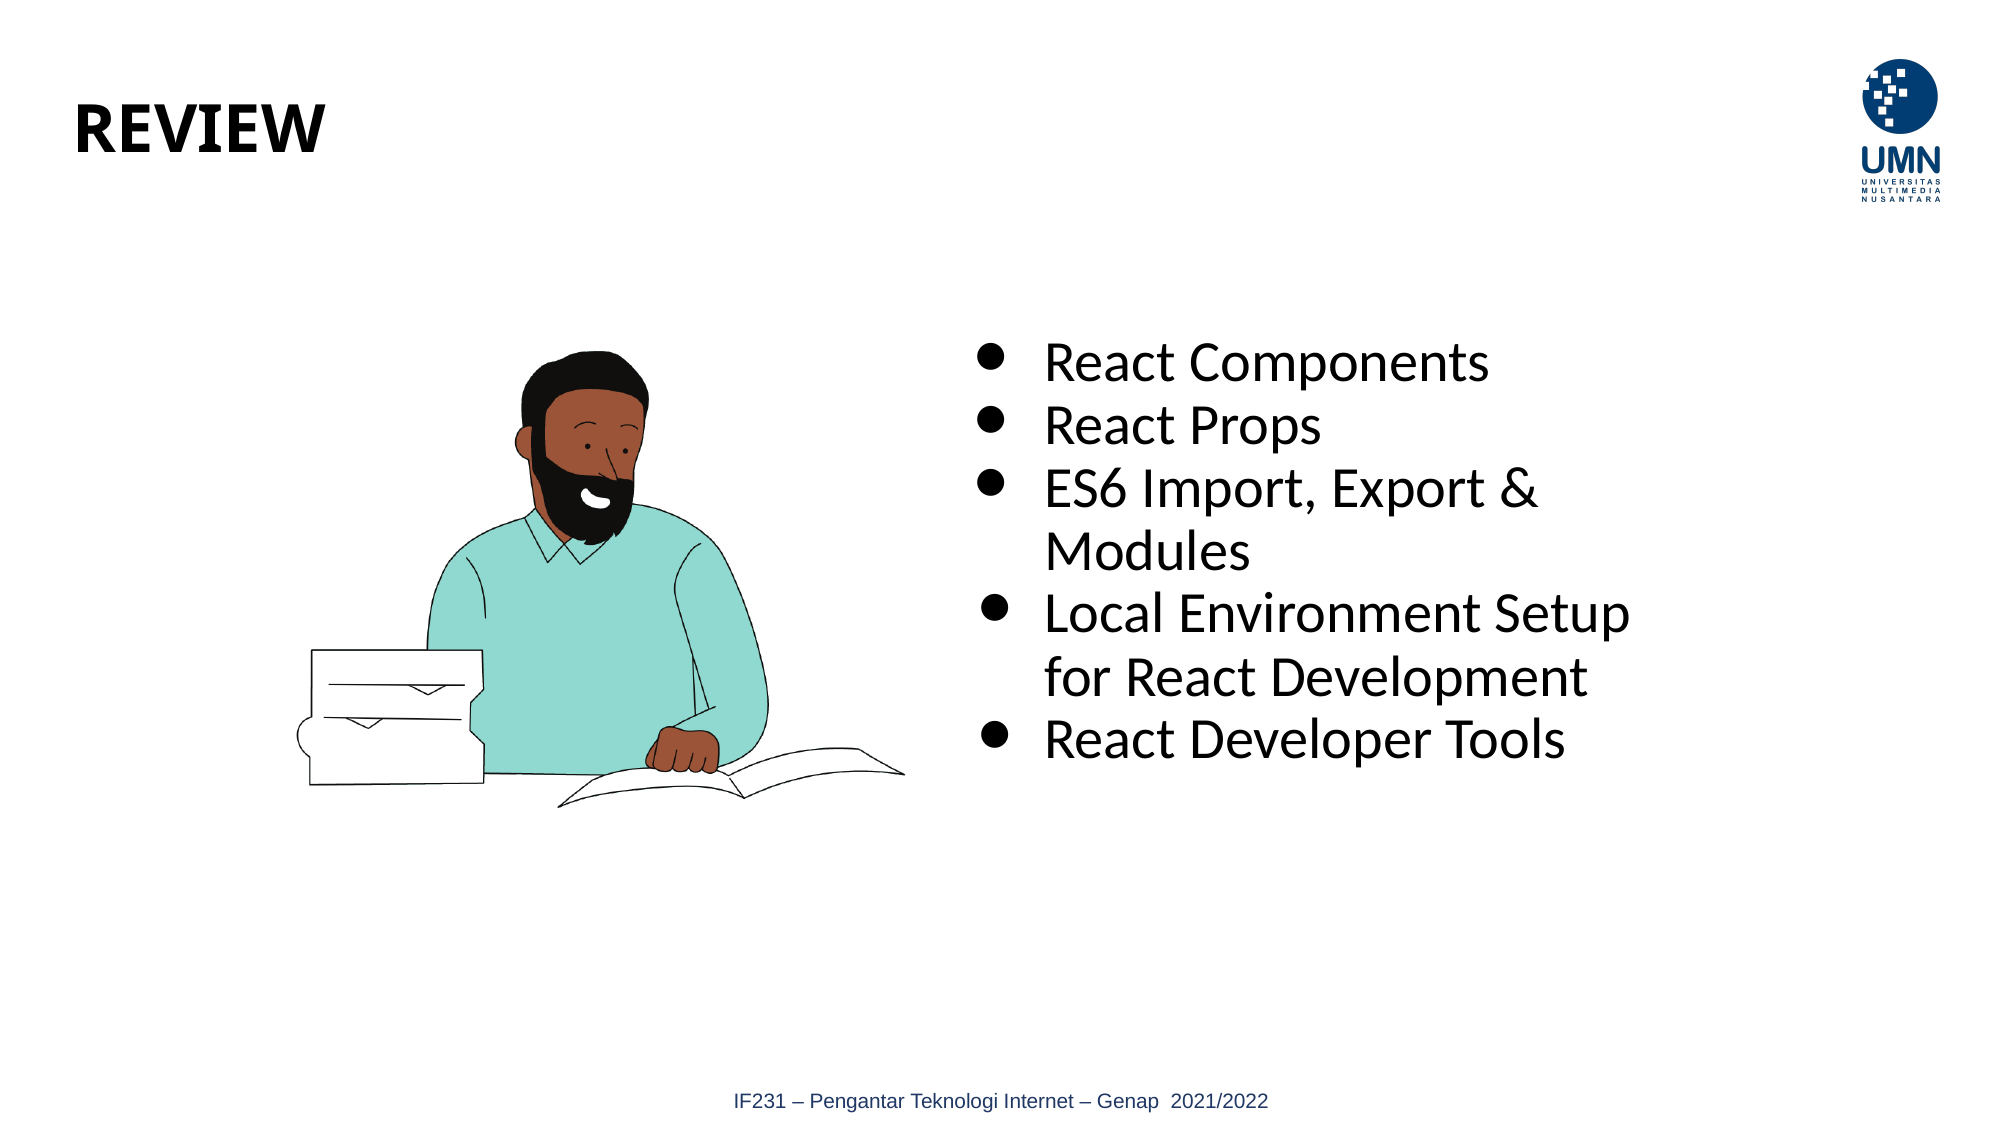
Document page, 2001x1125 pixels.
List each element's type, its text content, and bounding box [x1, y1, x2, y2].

picture [295, 289, 906, 900]
picture [1862, 59, 1940, 202]
title REVIEW [57, 59, 1813, 203]
list React Components React Props ES6 Import, Export & Modules Local Environment Setup for React Development React Developer Tools [954, 323, 1758, 802]
